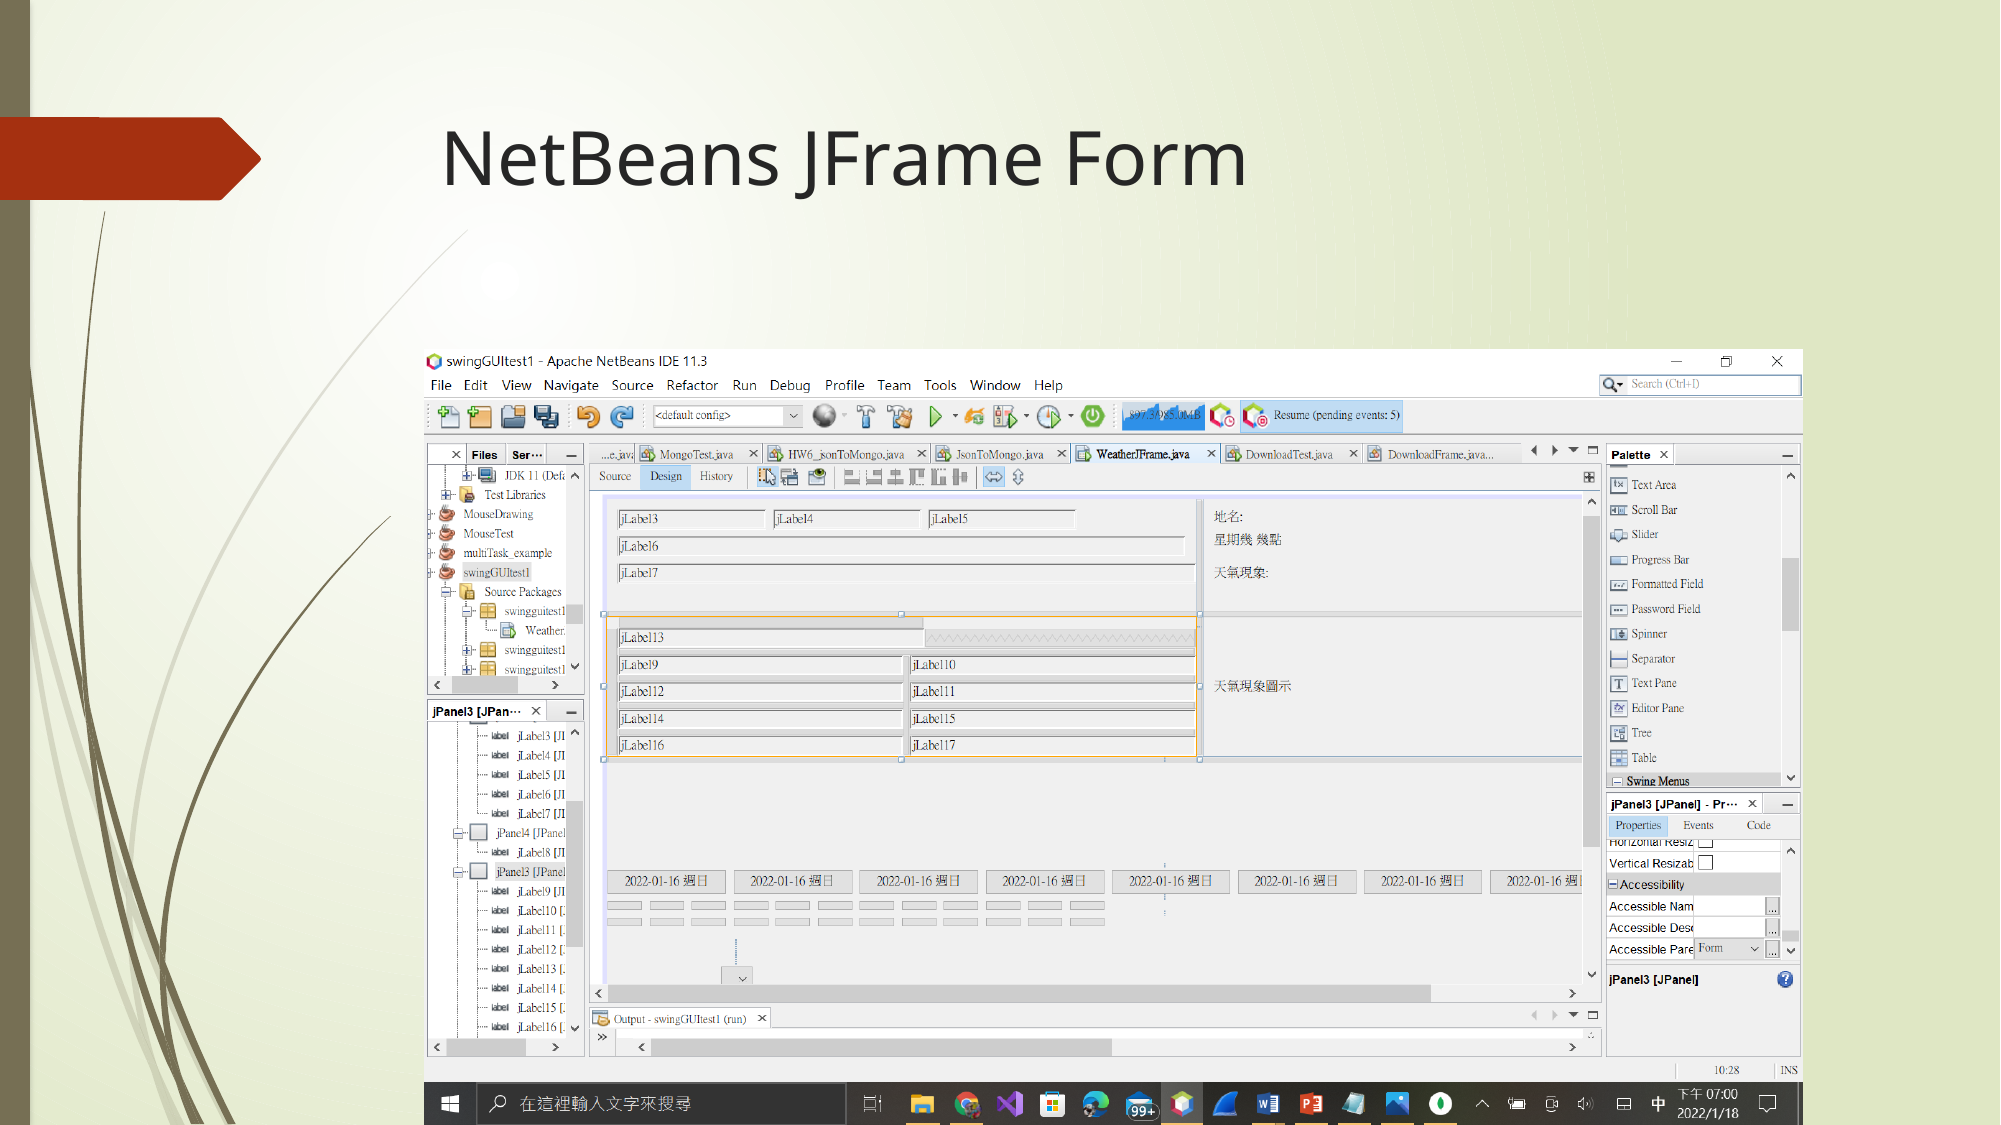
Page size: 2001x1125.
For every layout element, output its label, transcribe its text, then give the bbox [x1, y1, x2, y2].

picture [424, 349, 1803, 1125]
title NetBeans JFrame Form [425, 102, 1888, 313]
